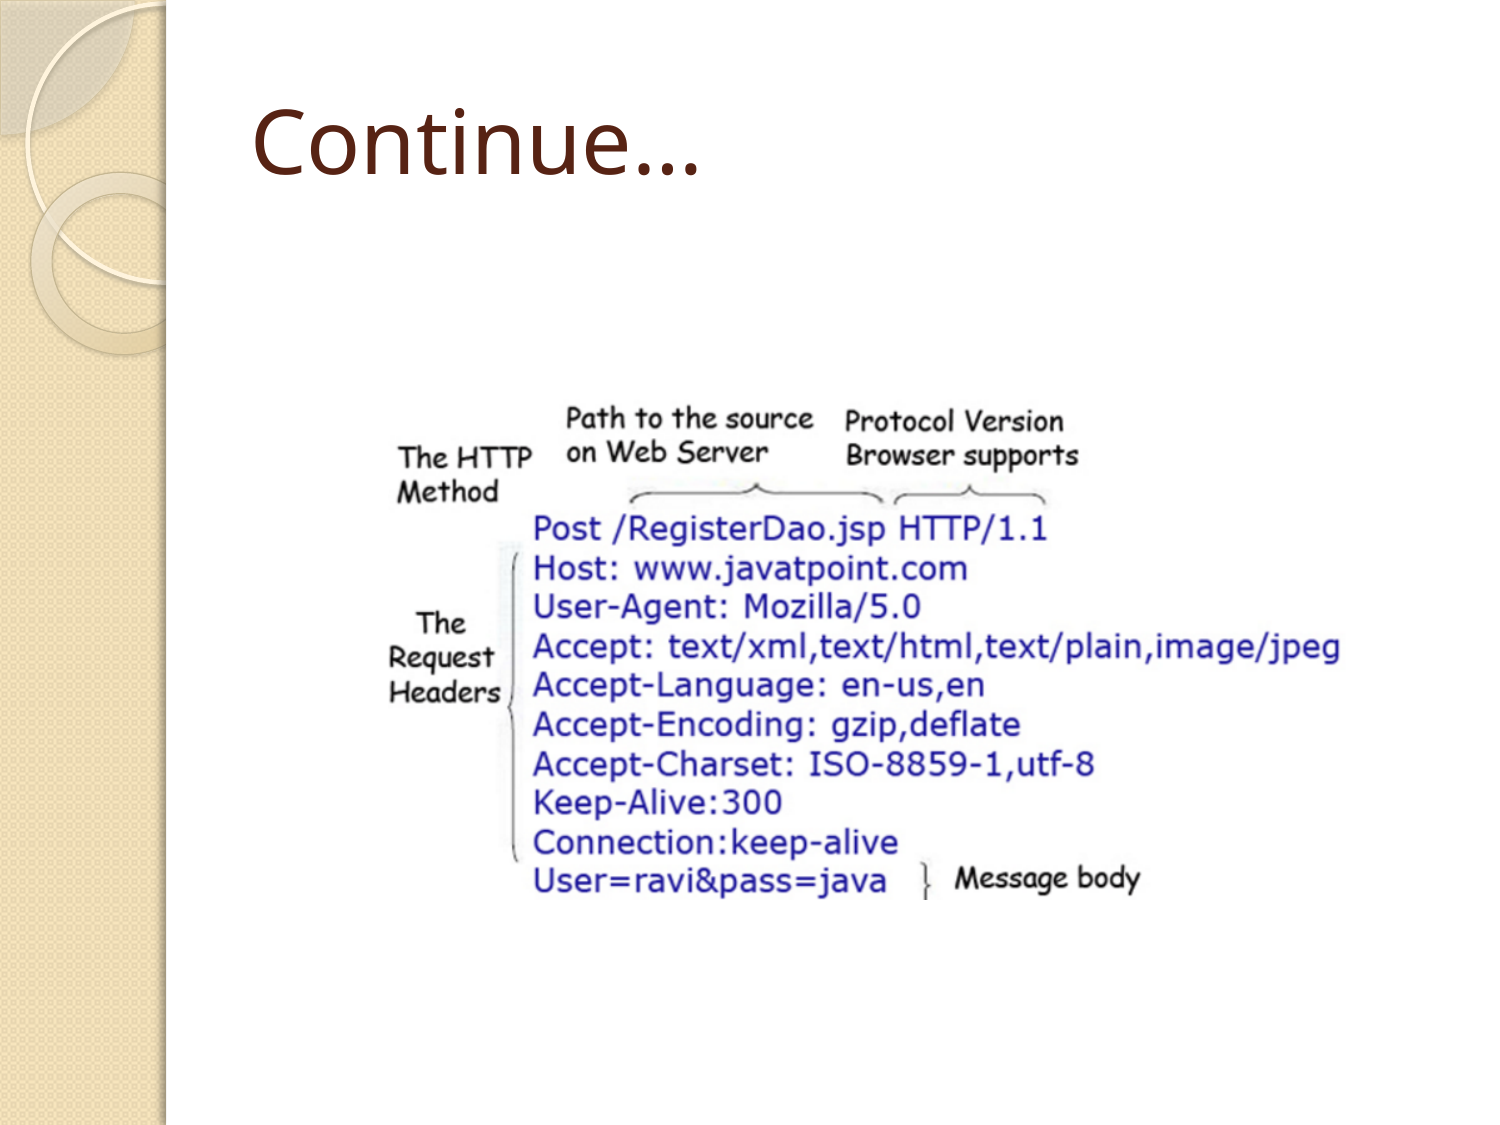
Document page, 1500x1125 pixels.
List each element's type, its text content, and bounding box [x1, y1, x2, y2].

title Continue… [235, 45, 1466, 233]
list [347, 362, 1354, 901]
